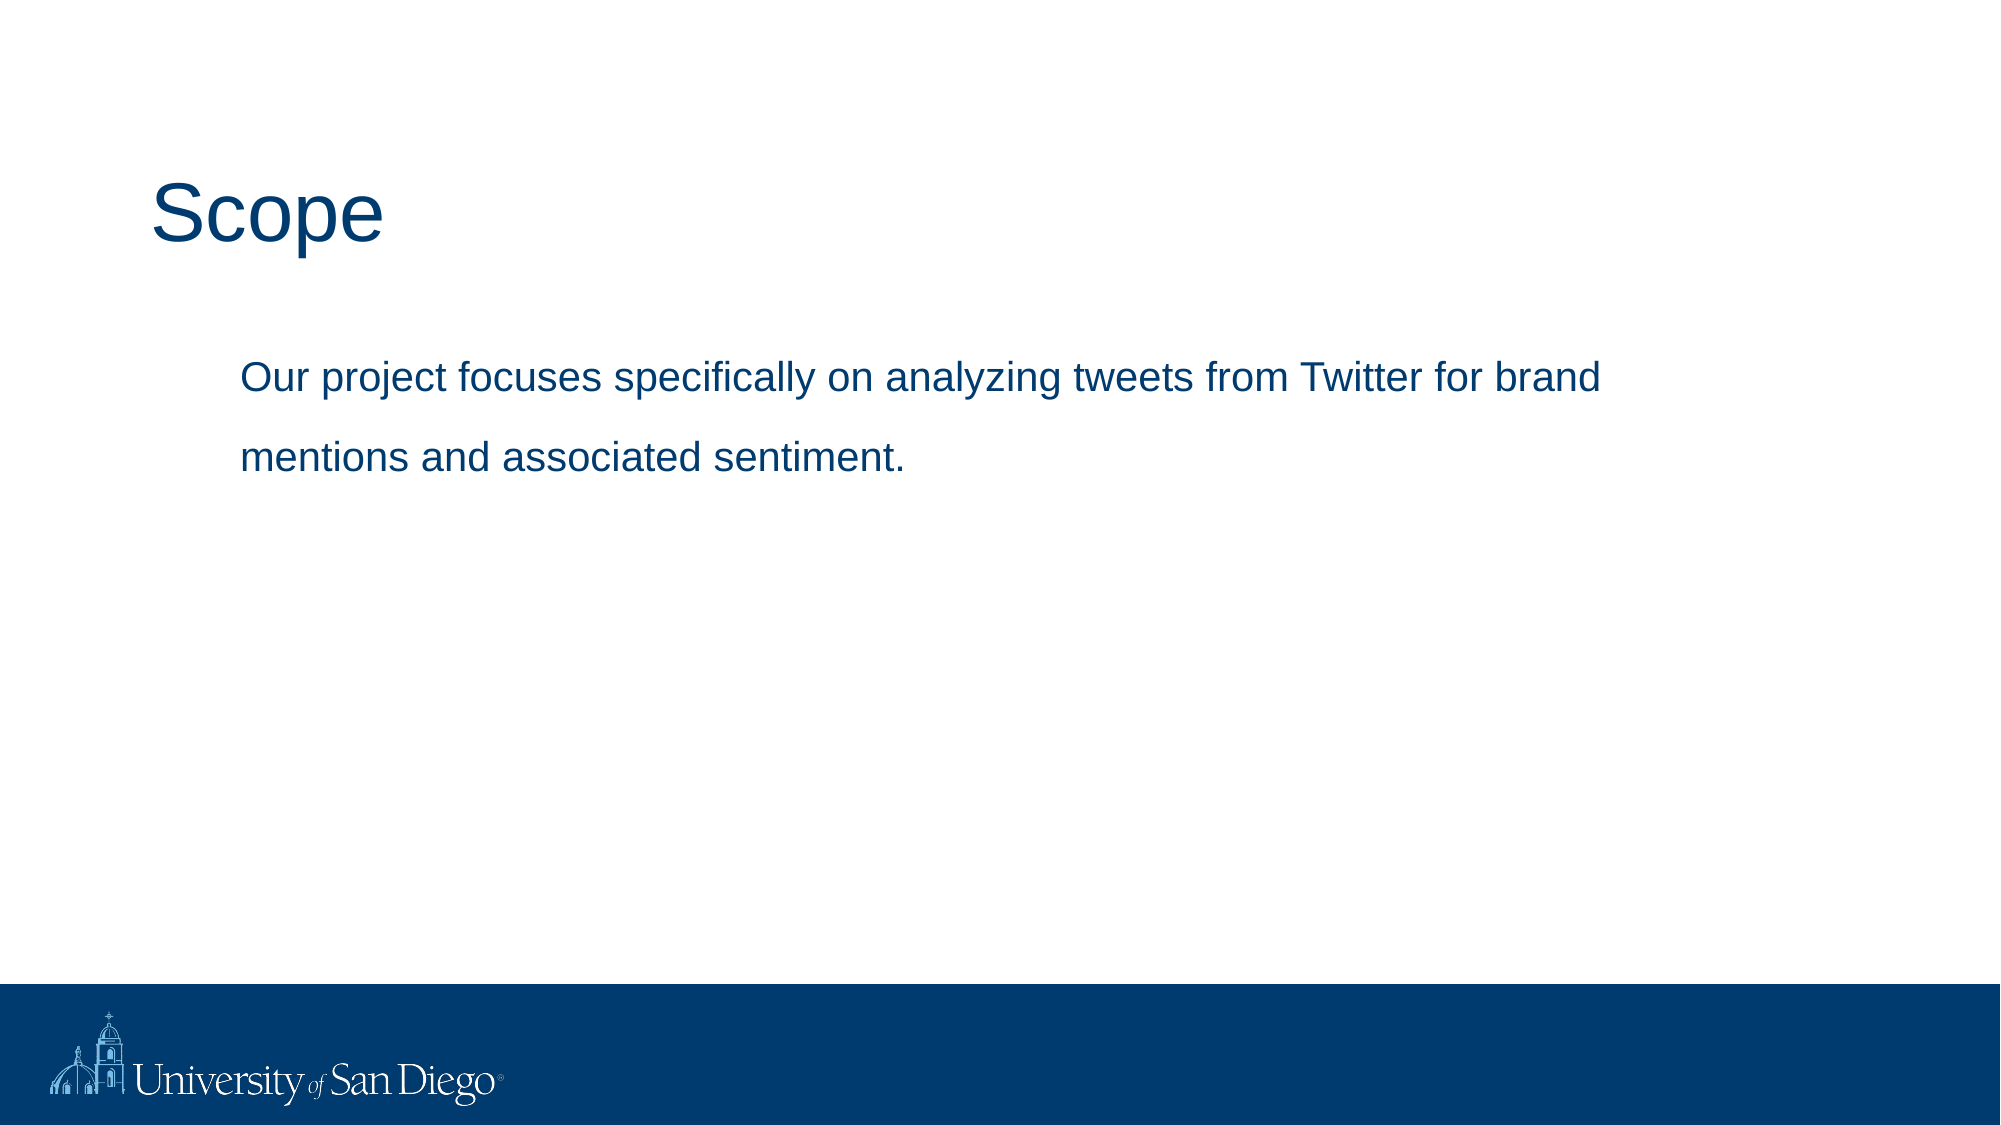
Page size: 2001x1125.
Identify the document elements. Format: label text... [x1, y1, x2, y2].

title Scope [150, 112, 1850, 300]
picture [50, 1011, 504, 1106]
list Our project focuses specifically on analyzing tweets from Twitter for brand mentions and associated sentiment. [225, 319, 1638, 940]
